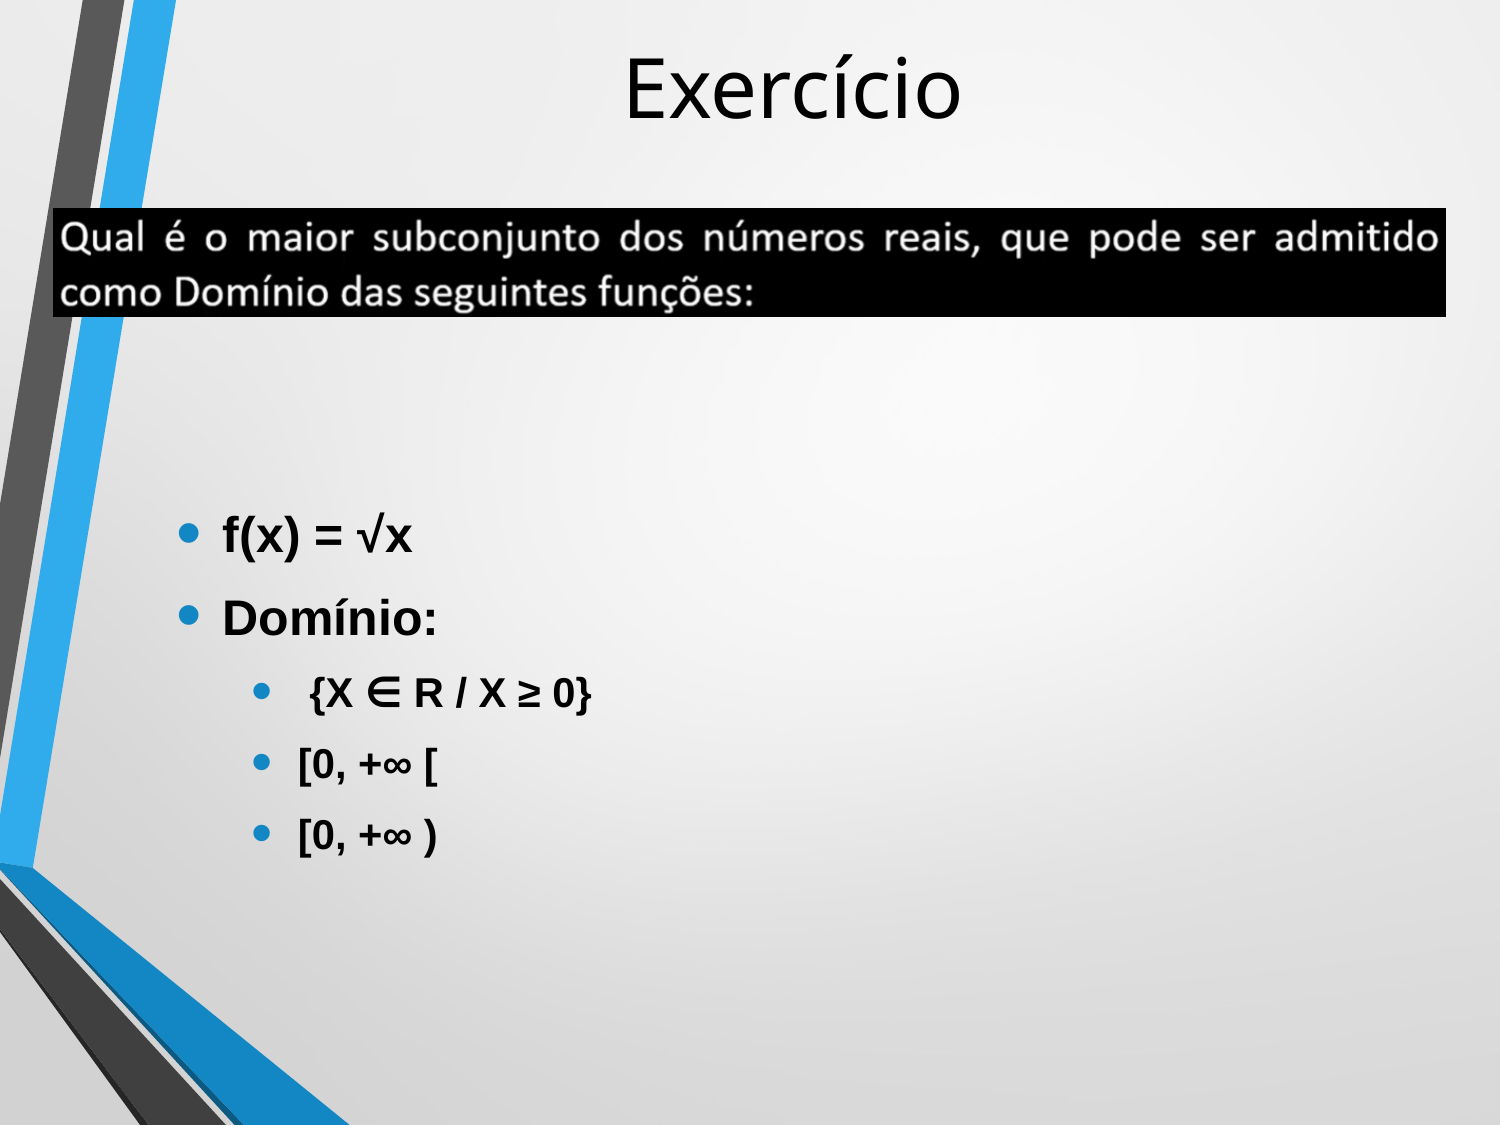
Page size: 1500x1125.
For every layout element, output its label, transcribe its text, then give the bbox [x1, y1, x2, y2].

picture [53, 208, 1447, 318]
text_box f(x) = √x Domínio: {X ∈ R / X ≥ 0} [0, +∞ [ [0, +∞ ) [161, 494, 1425, 1034]
title Exercício [161, 0, 1425, 174]
